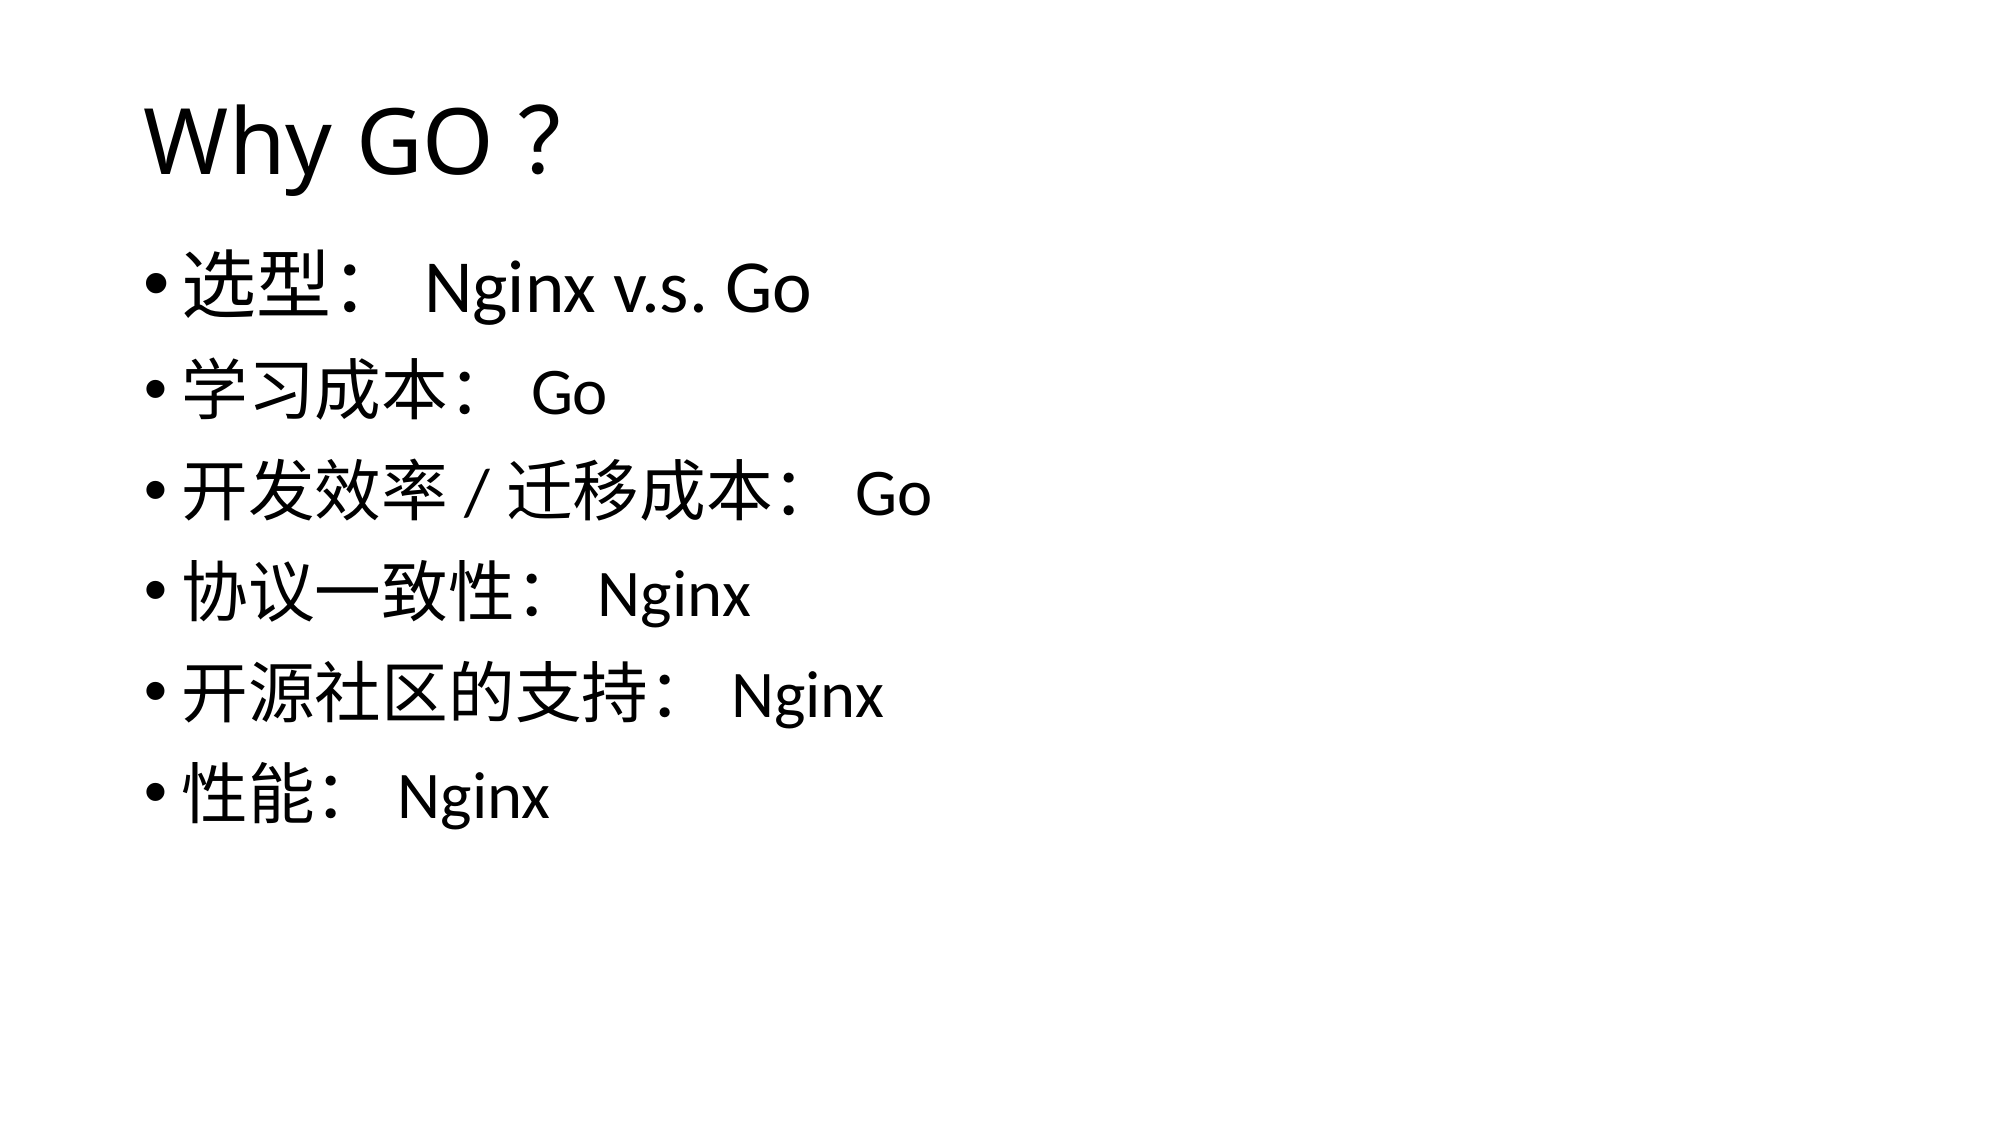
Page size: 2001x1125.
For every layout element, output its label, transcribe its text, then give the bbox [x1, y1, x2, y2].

list 选型：Nginx v.s. Go 学习成本：Go 开发效率/迁移成本：Go 协议一致性：Nginx 开源社区的支持：Nginx 性能：Nginx [128, 229, 1868, 1076]
title Why GO？ [128, 59, 1868, 229]
